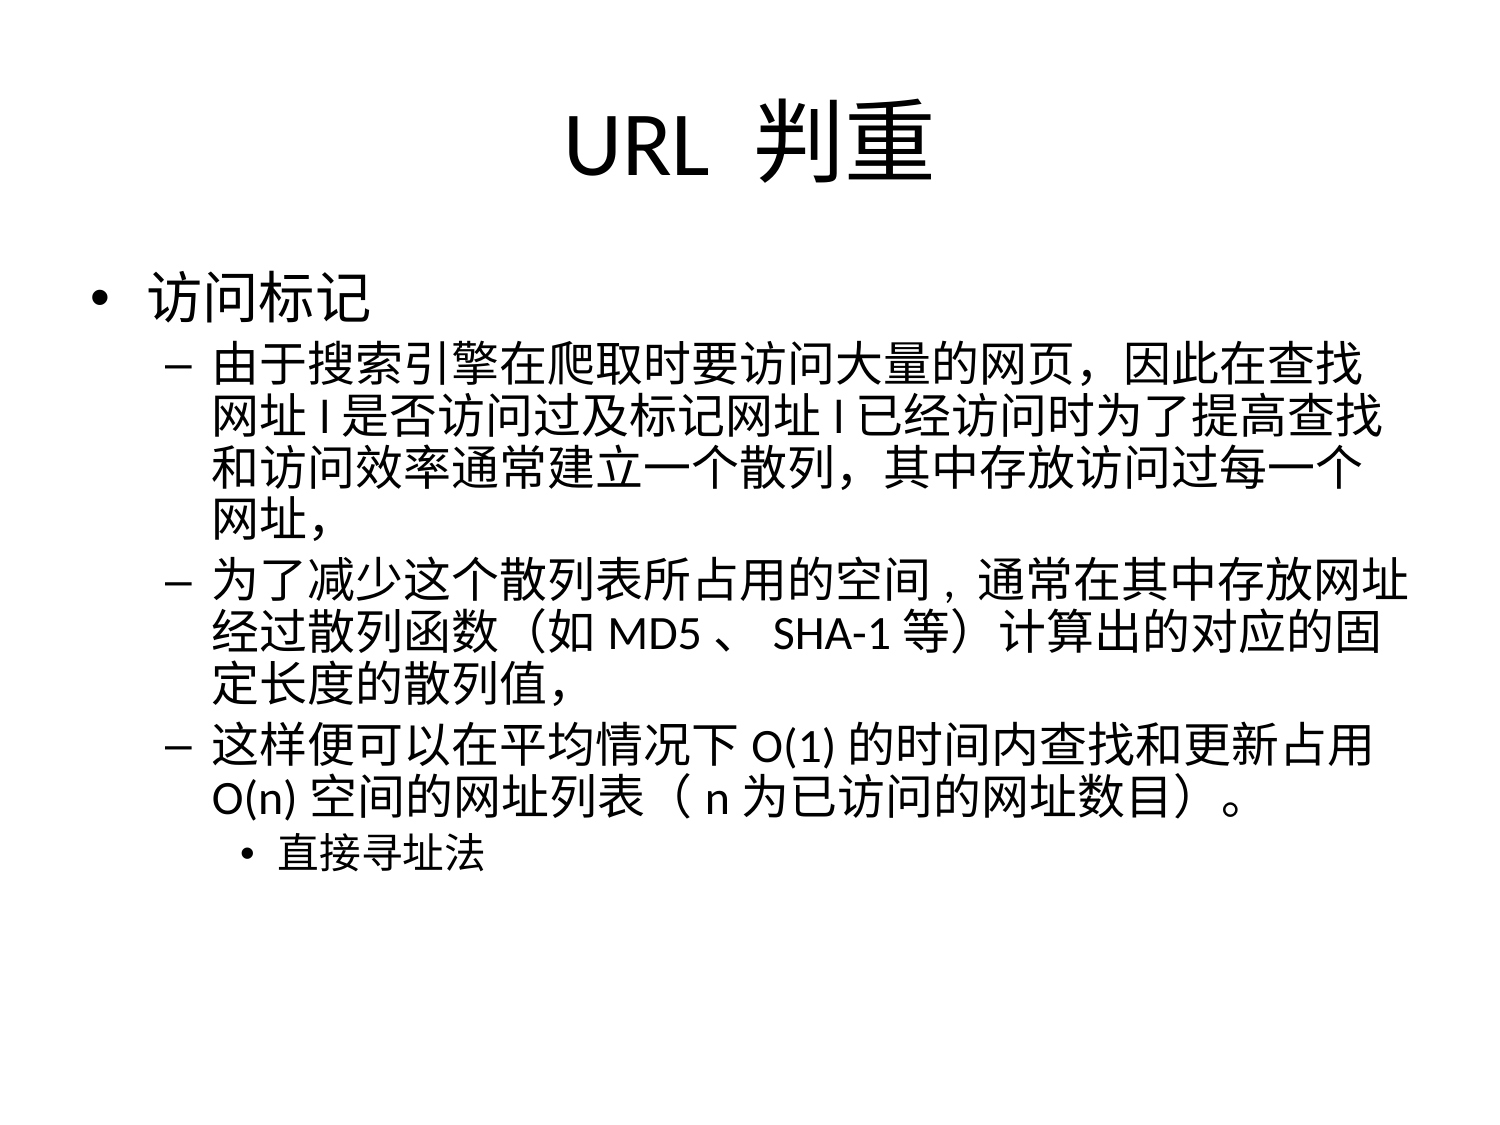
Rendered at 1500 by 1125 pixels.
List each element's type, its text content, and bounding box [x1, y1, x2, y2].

list 访问标记 由于搜索引擎在爬取时要访问大量的网页，因此在查找网址l是否访问过及标记网址l已经访问时为了提高查找和访问效率通常建立一个散列，其中存放访问过每一个网址， 为了减少这个散列表所占用的空间, 通常在其中存放网址经过散列函数（如MD5、SHA-1等）计算出的对应的固定长度的散列值， 这样便可以在平均情况下O(1)的时间内查找和更新占用O(n)空间的网址列表（n为已访问的网址数目）。 直接寻址法 [75, 262, 1425, 1125]
title URL 判重 [75, 45, 1425, 233]
